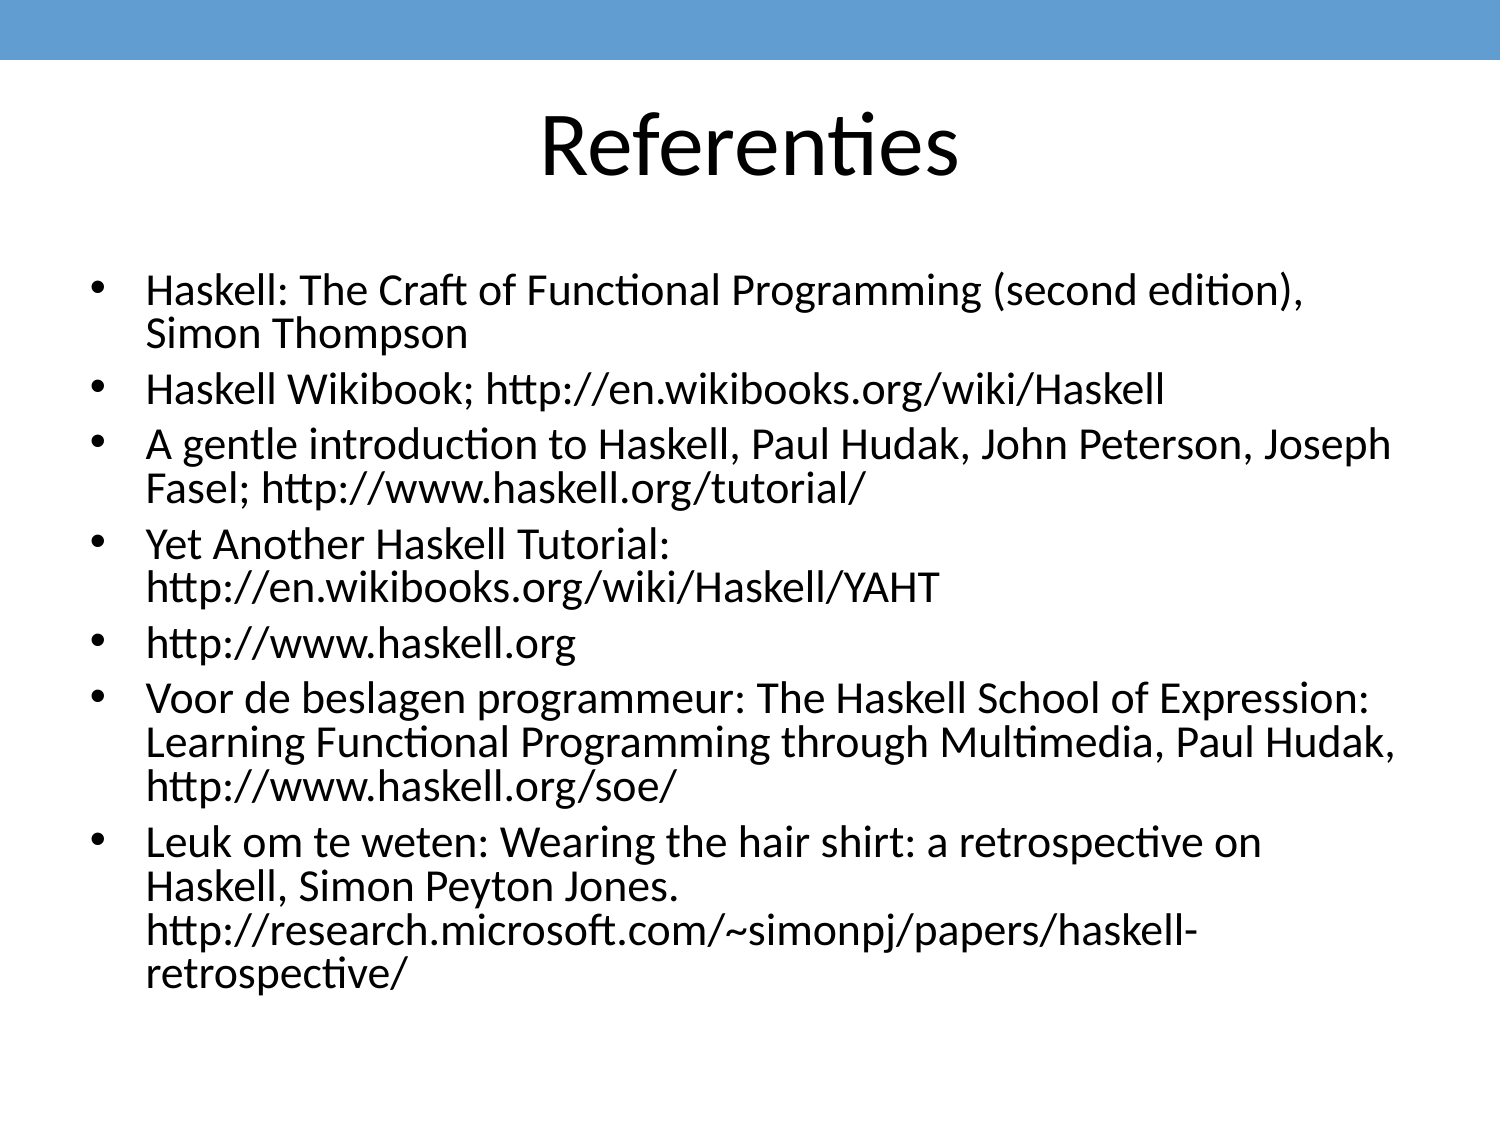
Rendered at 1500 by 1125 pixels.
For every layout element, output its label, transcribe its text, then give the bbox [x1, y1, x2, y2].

text_box Haskell: The Craft of Functional Programming (second edition), Simon Thompson Haskell Wikibook; http://en.wikibooks.org/wiki/Haskell A gentle introduction to Haskell, Paul Hudak, John Peterson, Joseph Fasel; http://www.haskell.org/tutorial/ Yet Another Haskell Tutorial: http://en.wikibooks.org/wiki/Haskell/YAHT http://www.haskell.org Voor de beslagen programmeur: The Haskell School of Expression: Learning Functional Programming through Multimedia, Paul Hudak, http://www.haskell.org/soe/ Leuk om te weten: Wearing the hair shirt: a retrospective on Haskell, Simon Peyton Jones. http://research.microsoft.com/~simonpj/papers/haskell-retrospective/ [74, 262, 1425, 1006]
text_box Referenties [74, 45, 1425, 233]
